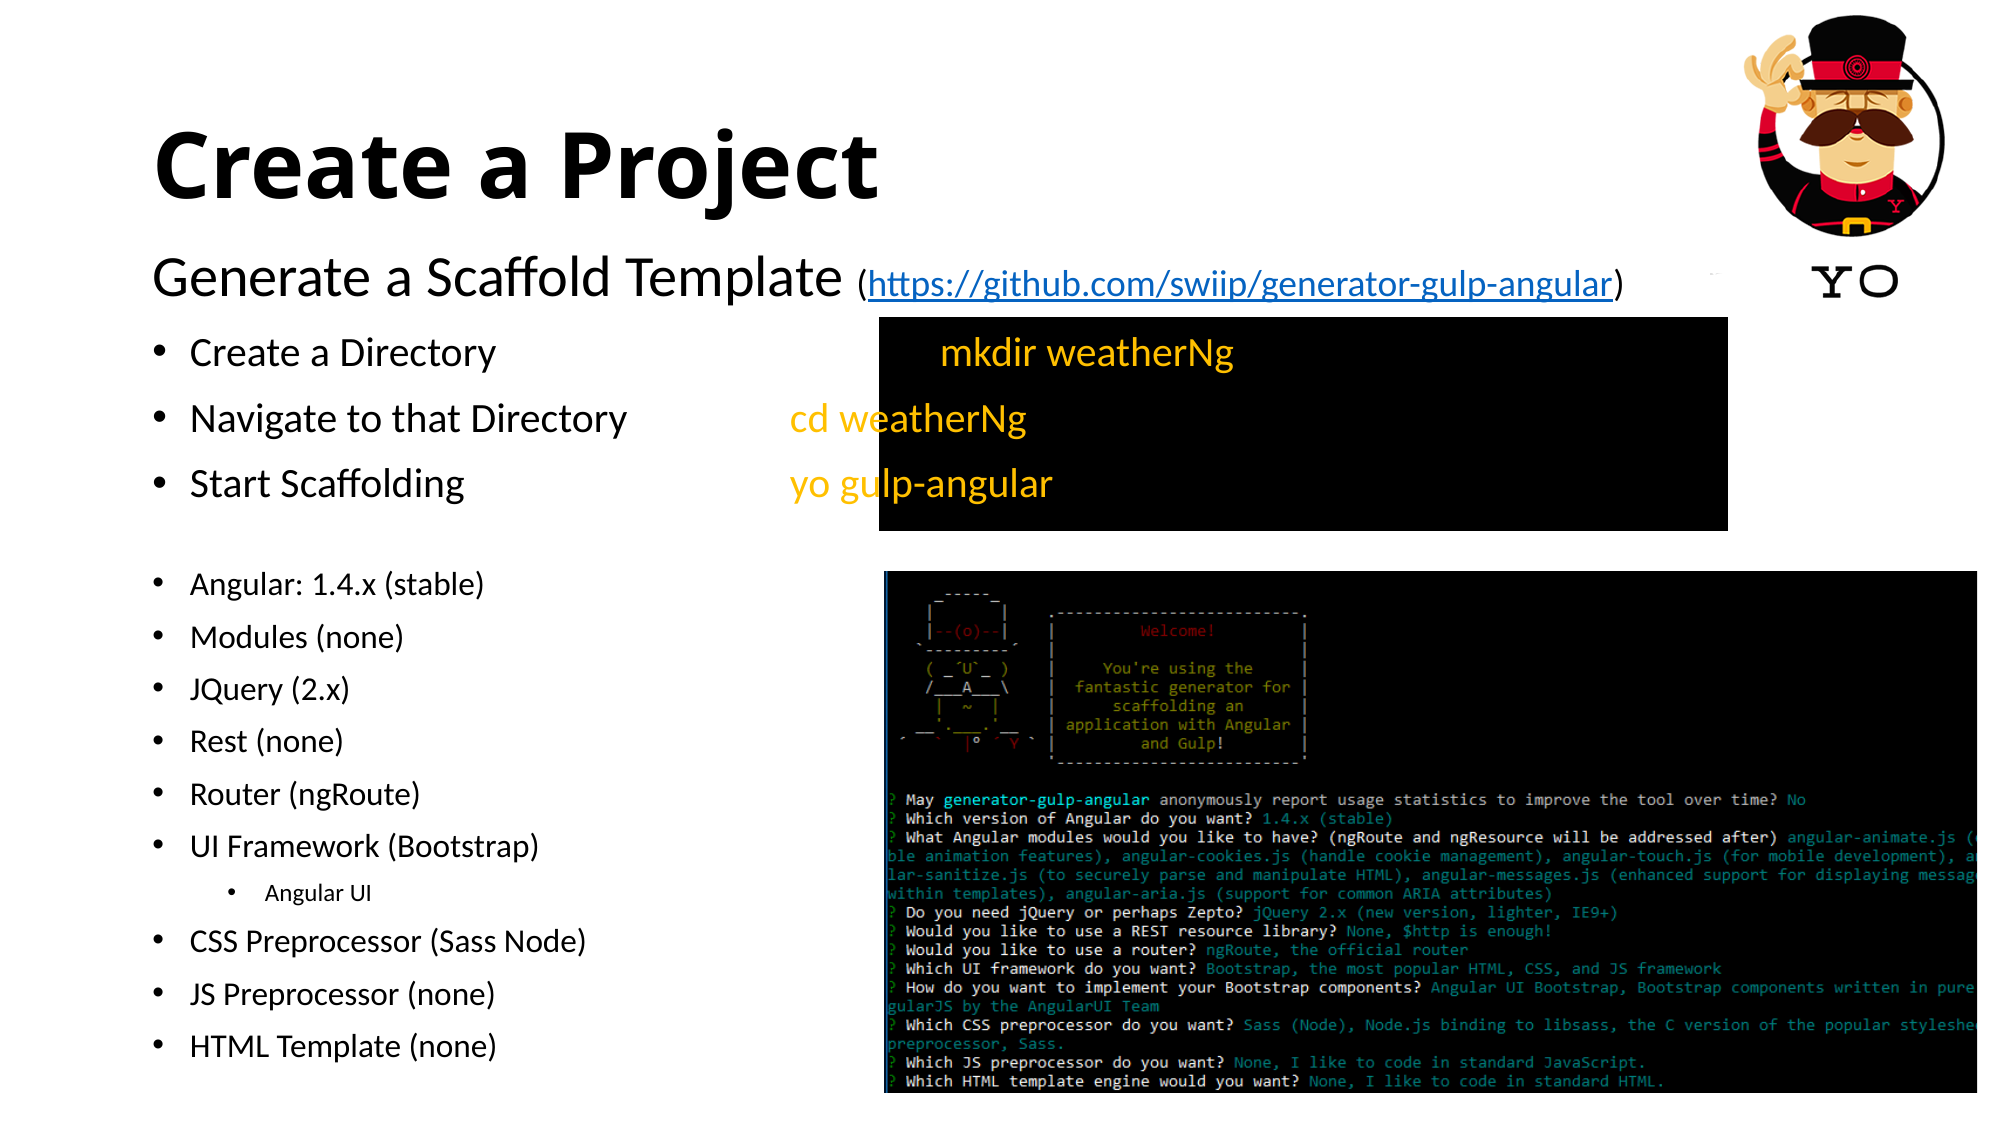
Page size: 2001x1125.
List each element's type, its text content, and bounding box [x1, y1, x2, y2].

list Generate a Scaffold Template (https://github.com/swiip/generator-gulp-angular) Create a Directory mkdir weatherNg Navigate to that Directory cd weatherNg Start Scaffolding yo gulp-angular Angular: 1.4.x (stable) Modules (none) JQuery (2.x) Rest (none) Router (ngRoute) UI Framework (Bootstrap) Angular UI CSS Preprocessor (Sass Node) JS Preprocessor (none) HTML Template (none) [137, 238, 1664, 1125]
text_box [1664, 317, 1728, 531]
picture [1710, 0, 1994, 354]
picture [880, 571, 1978, 1093]
title Create a Project [137, 59, 1710, 278]
